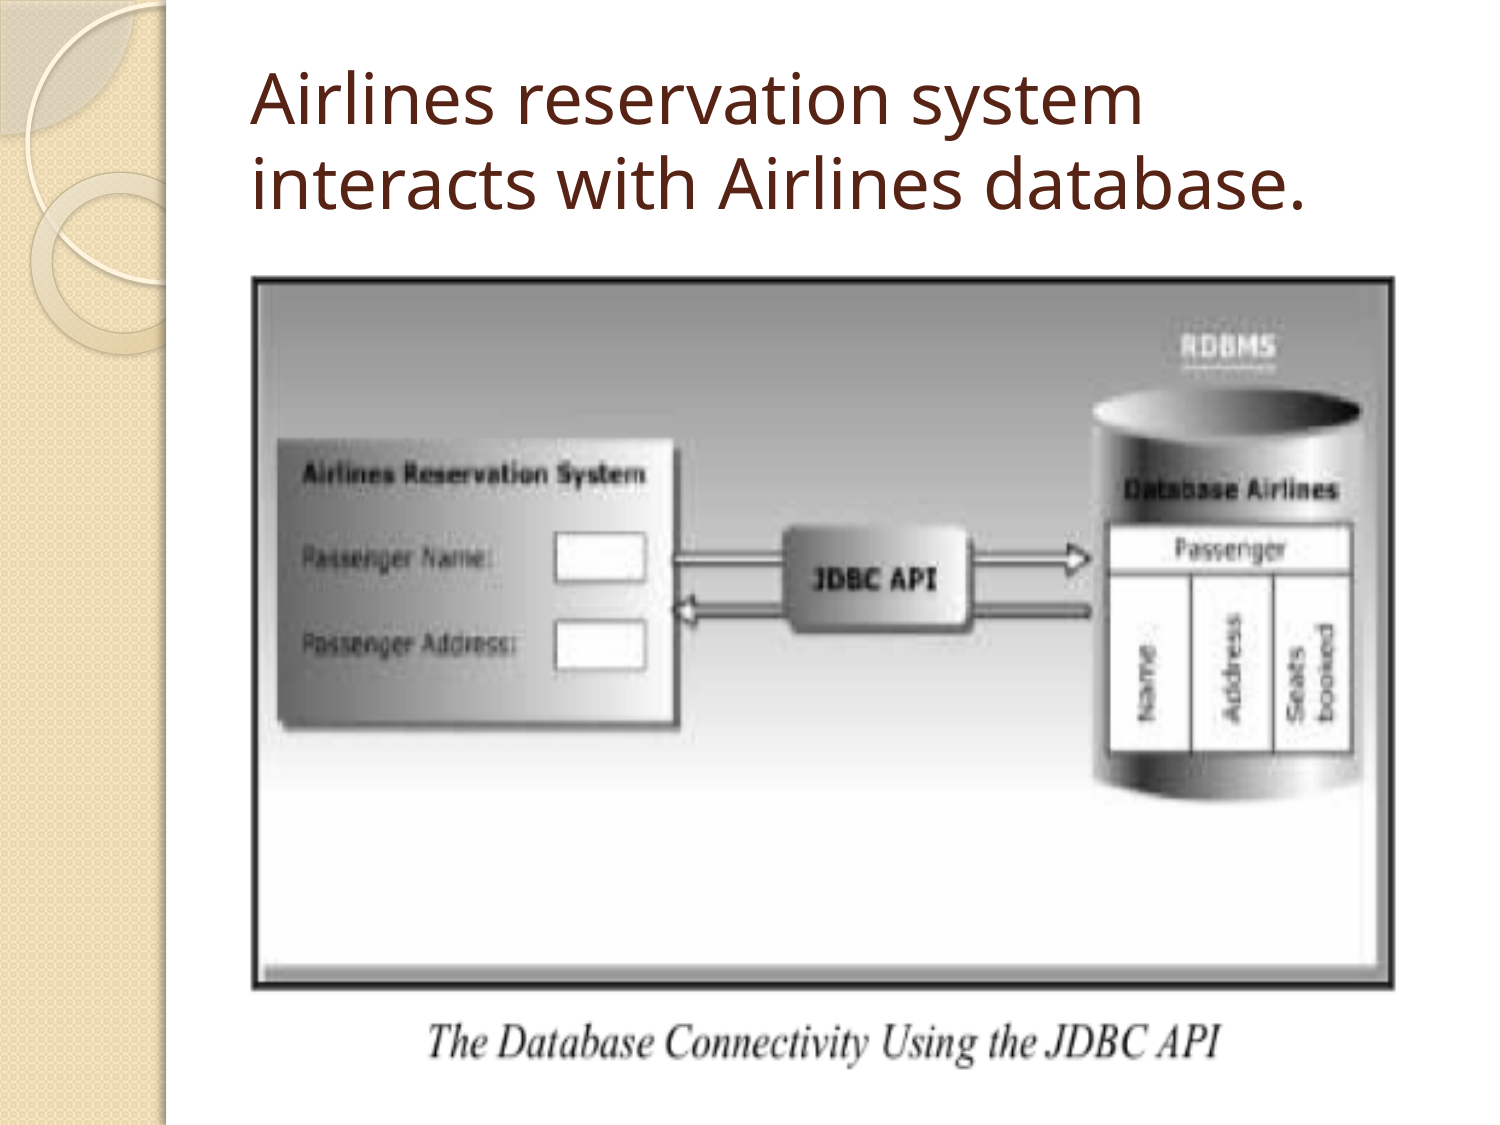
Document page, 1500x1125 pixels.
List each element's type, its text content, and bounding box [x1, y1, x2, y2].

title Airlines reservation system interacts with Airlines database. [235, 45, 1466, 233]
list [237, 262, 1426, 1101]
